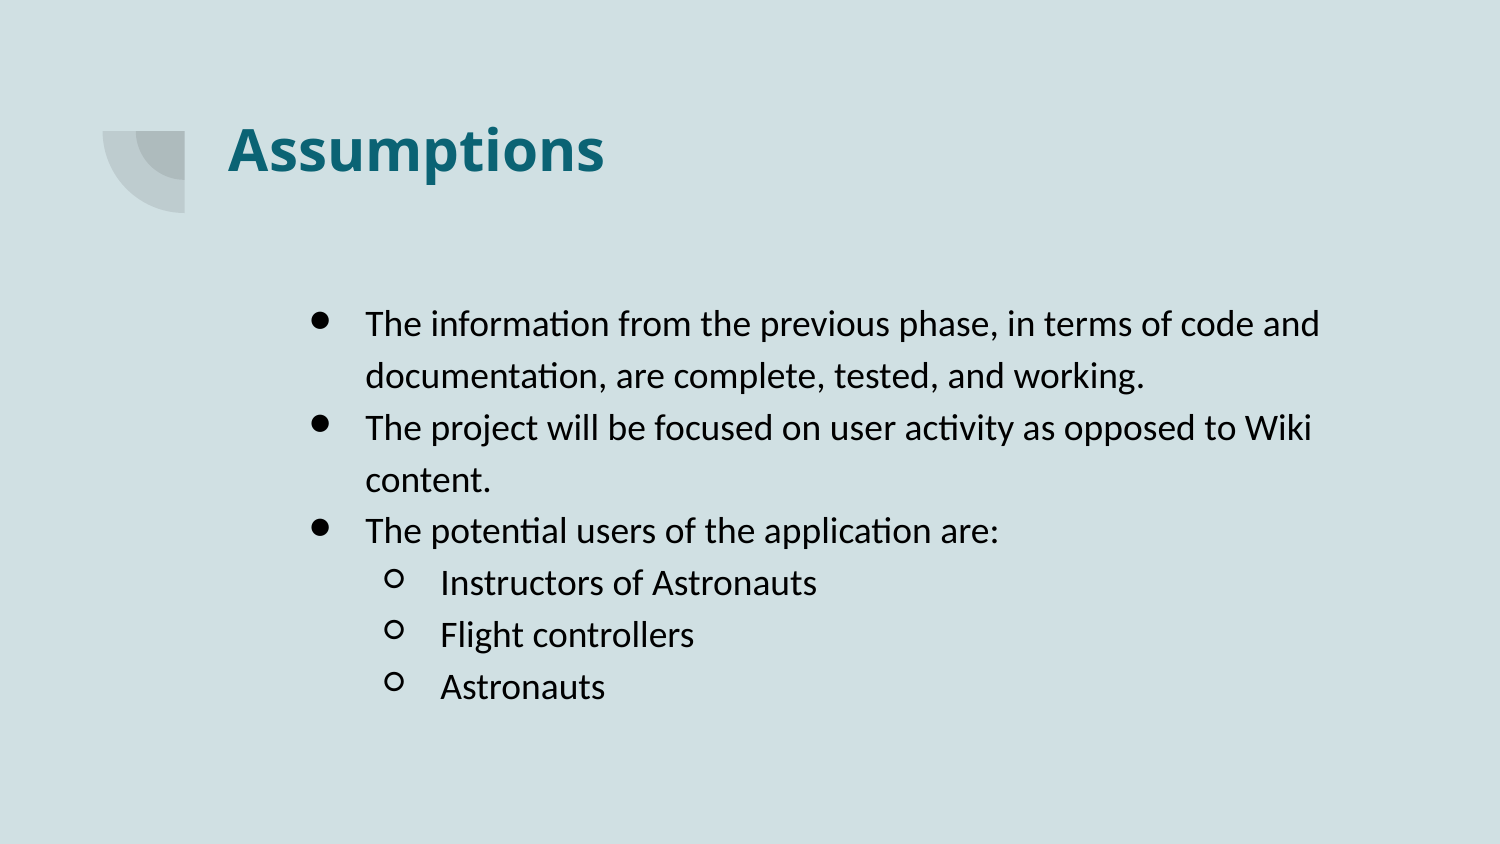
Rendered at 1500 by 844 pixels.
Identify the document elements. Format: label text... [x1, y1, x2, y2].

list The information from the previous phase, in terms of code and documentation, are complete, tested, and working. The project will be focused on user activity as opposed to Wiki content. The potential users of the application are: Instructors of Astronauts Flight controllers Astronauts [200, 277, 1354, 695]
title Assumptions [213, 98, 1368, 263]
